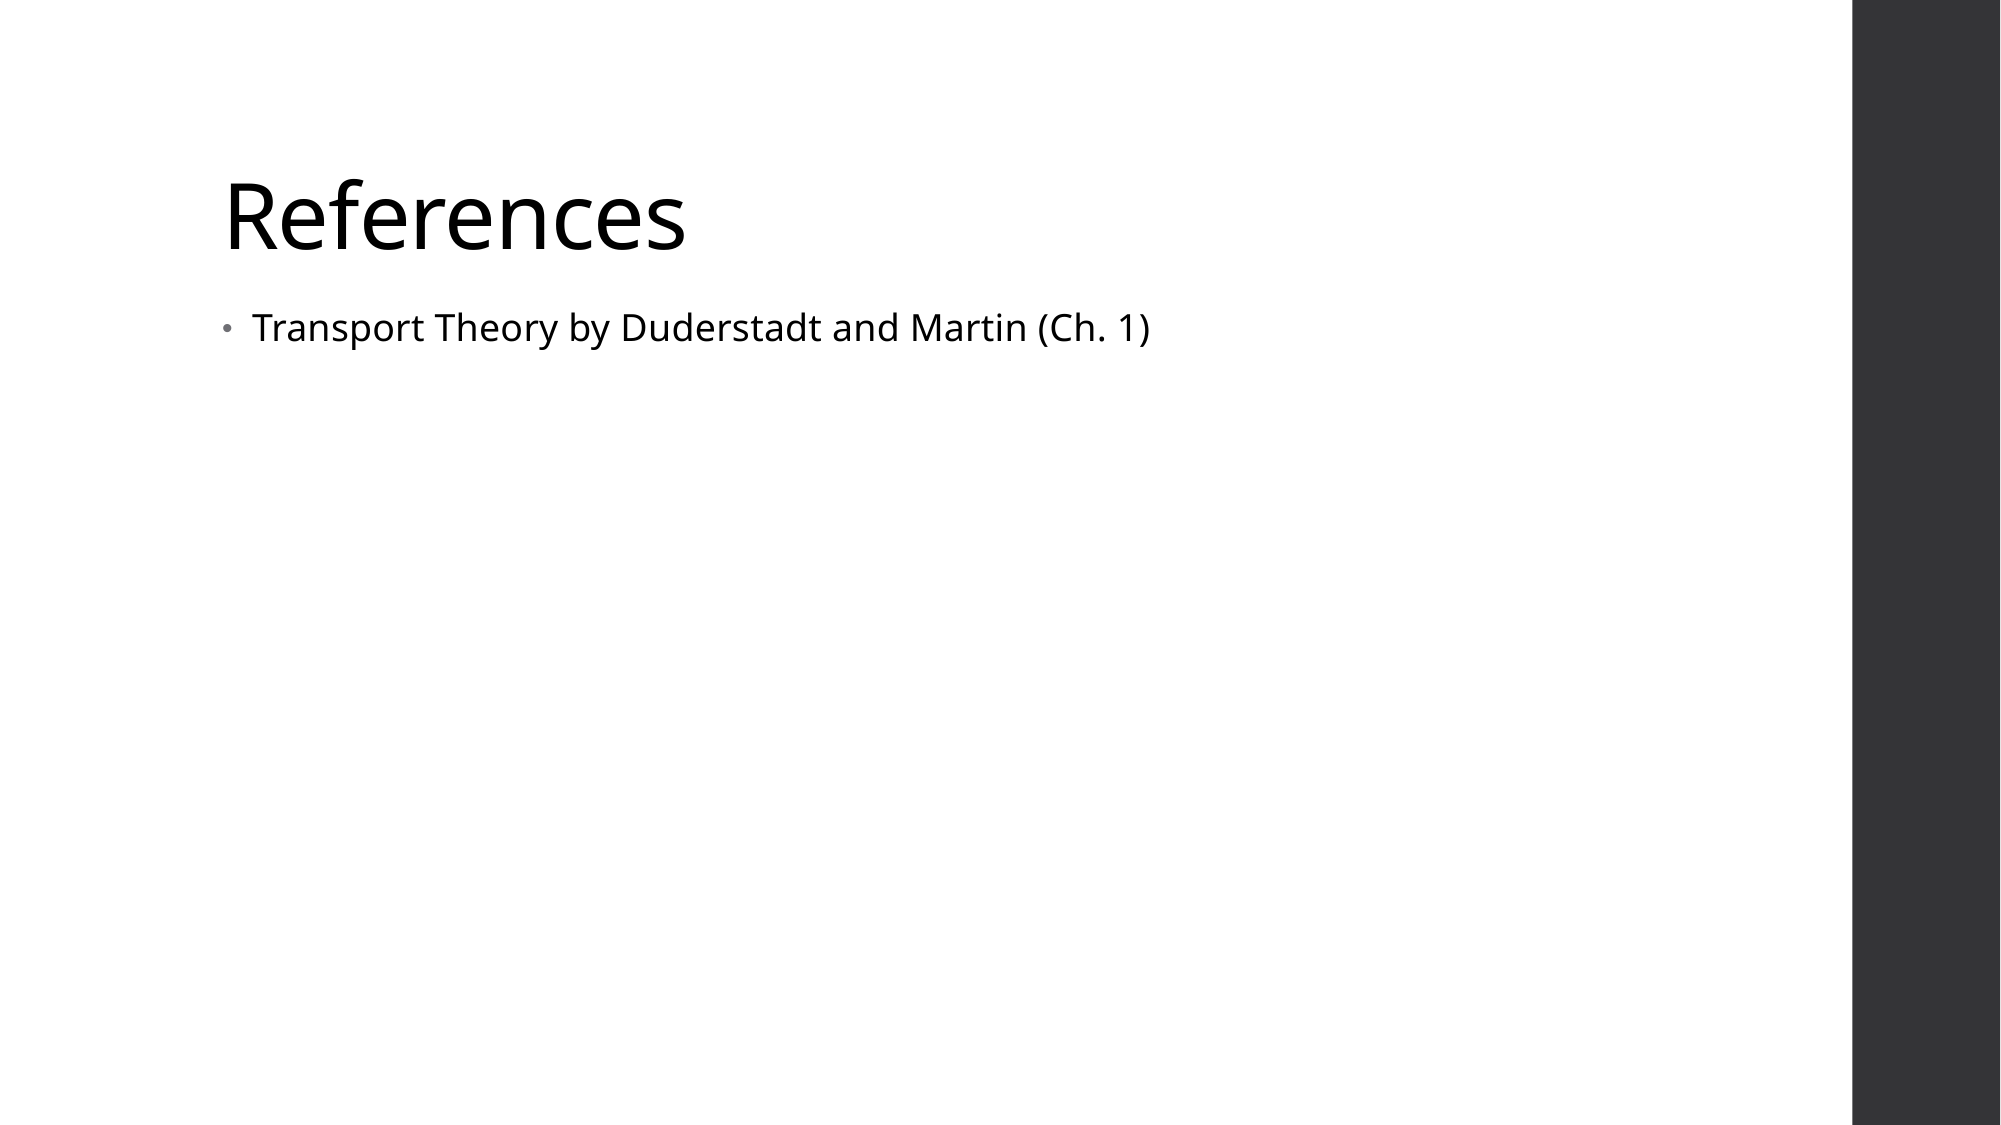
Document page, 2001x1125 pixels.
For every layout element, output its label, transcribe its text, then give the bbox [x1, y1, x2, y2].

list Transport Theory by Duderstadt and Martin (Ch. 1) [206, 299, 1617, 1014]
title References [206, 60, 1797, 278]
